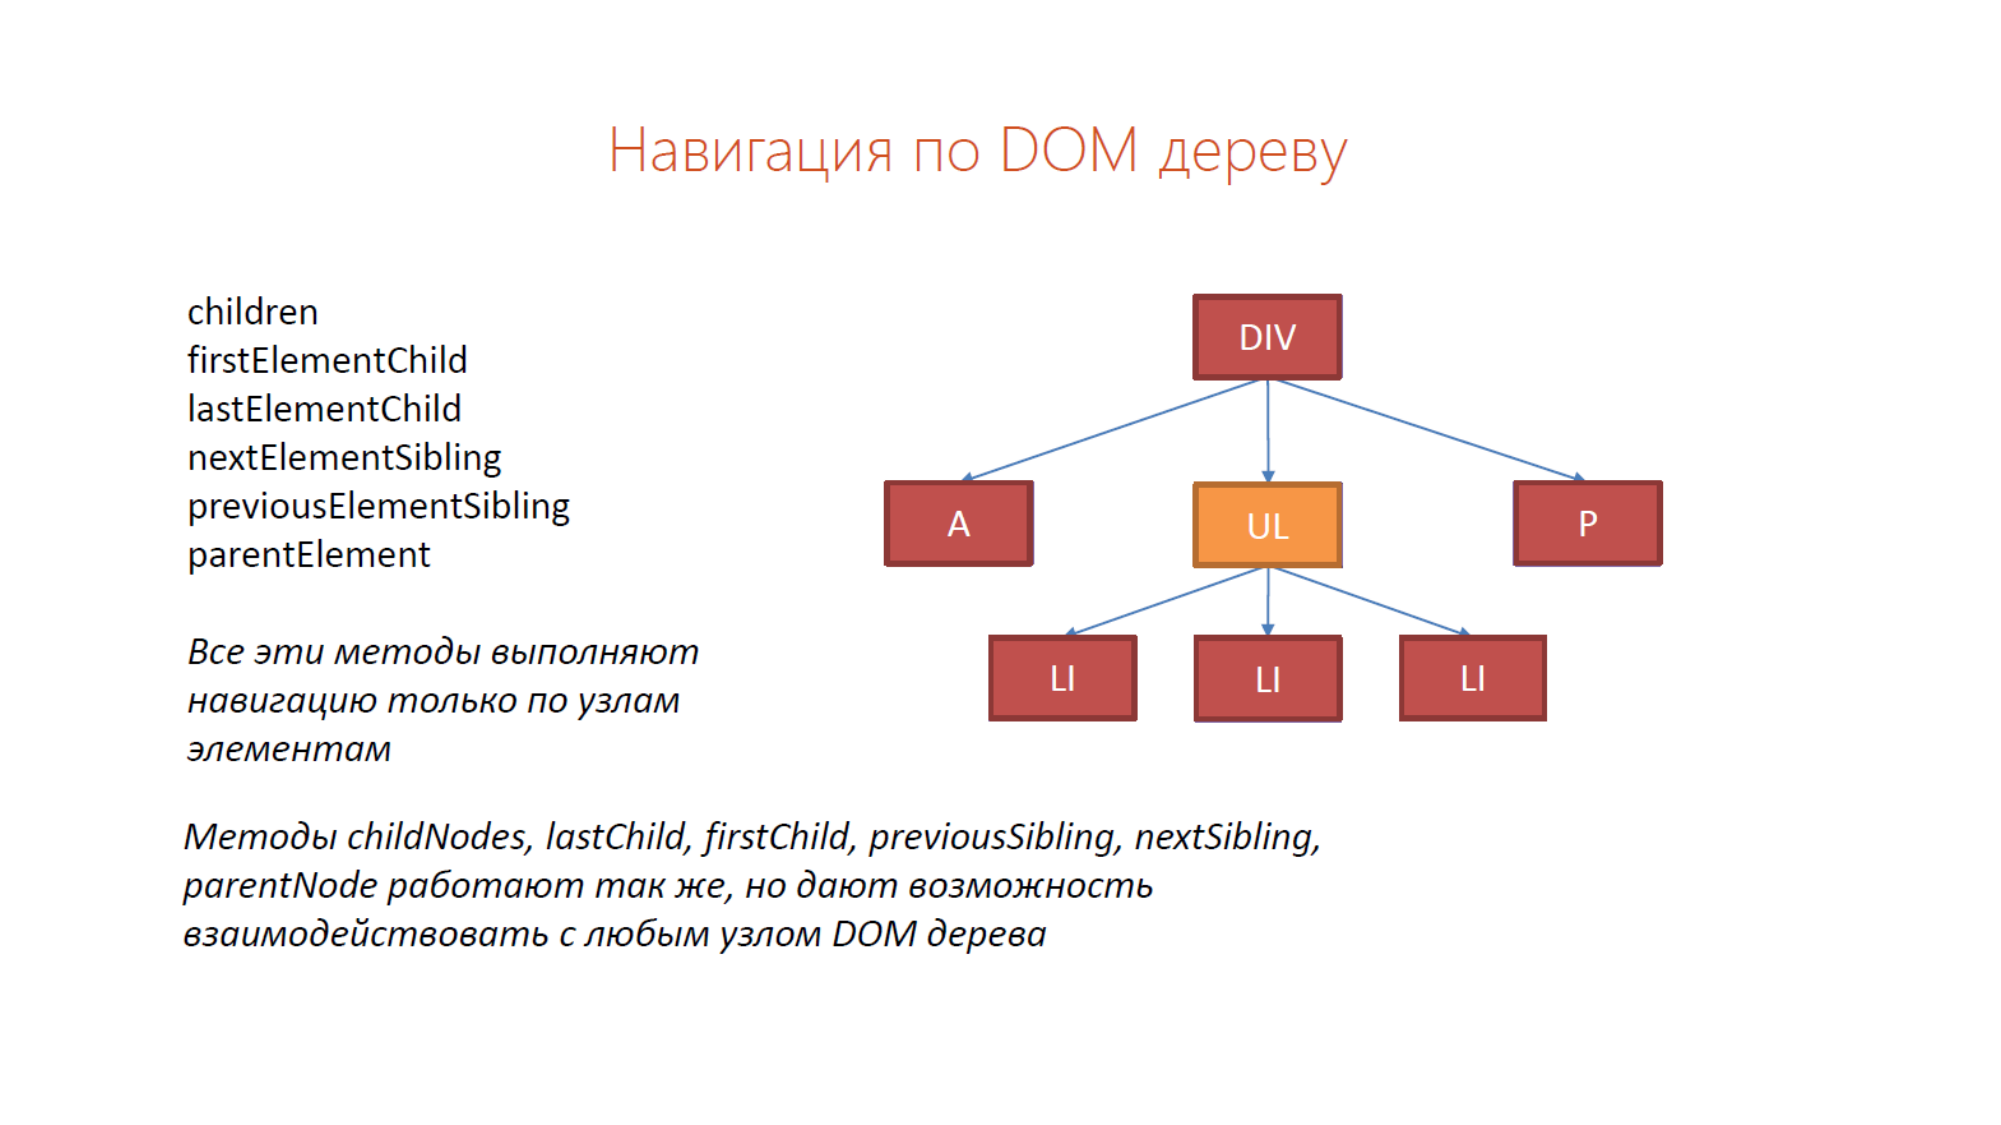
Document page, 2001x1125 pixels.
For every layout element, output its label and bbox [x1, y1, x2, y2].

picture [0, 101, 2000, 1023]
